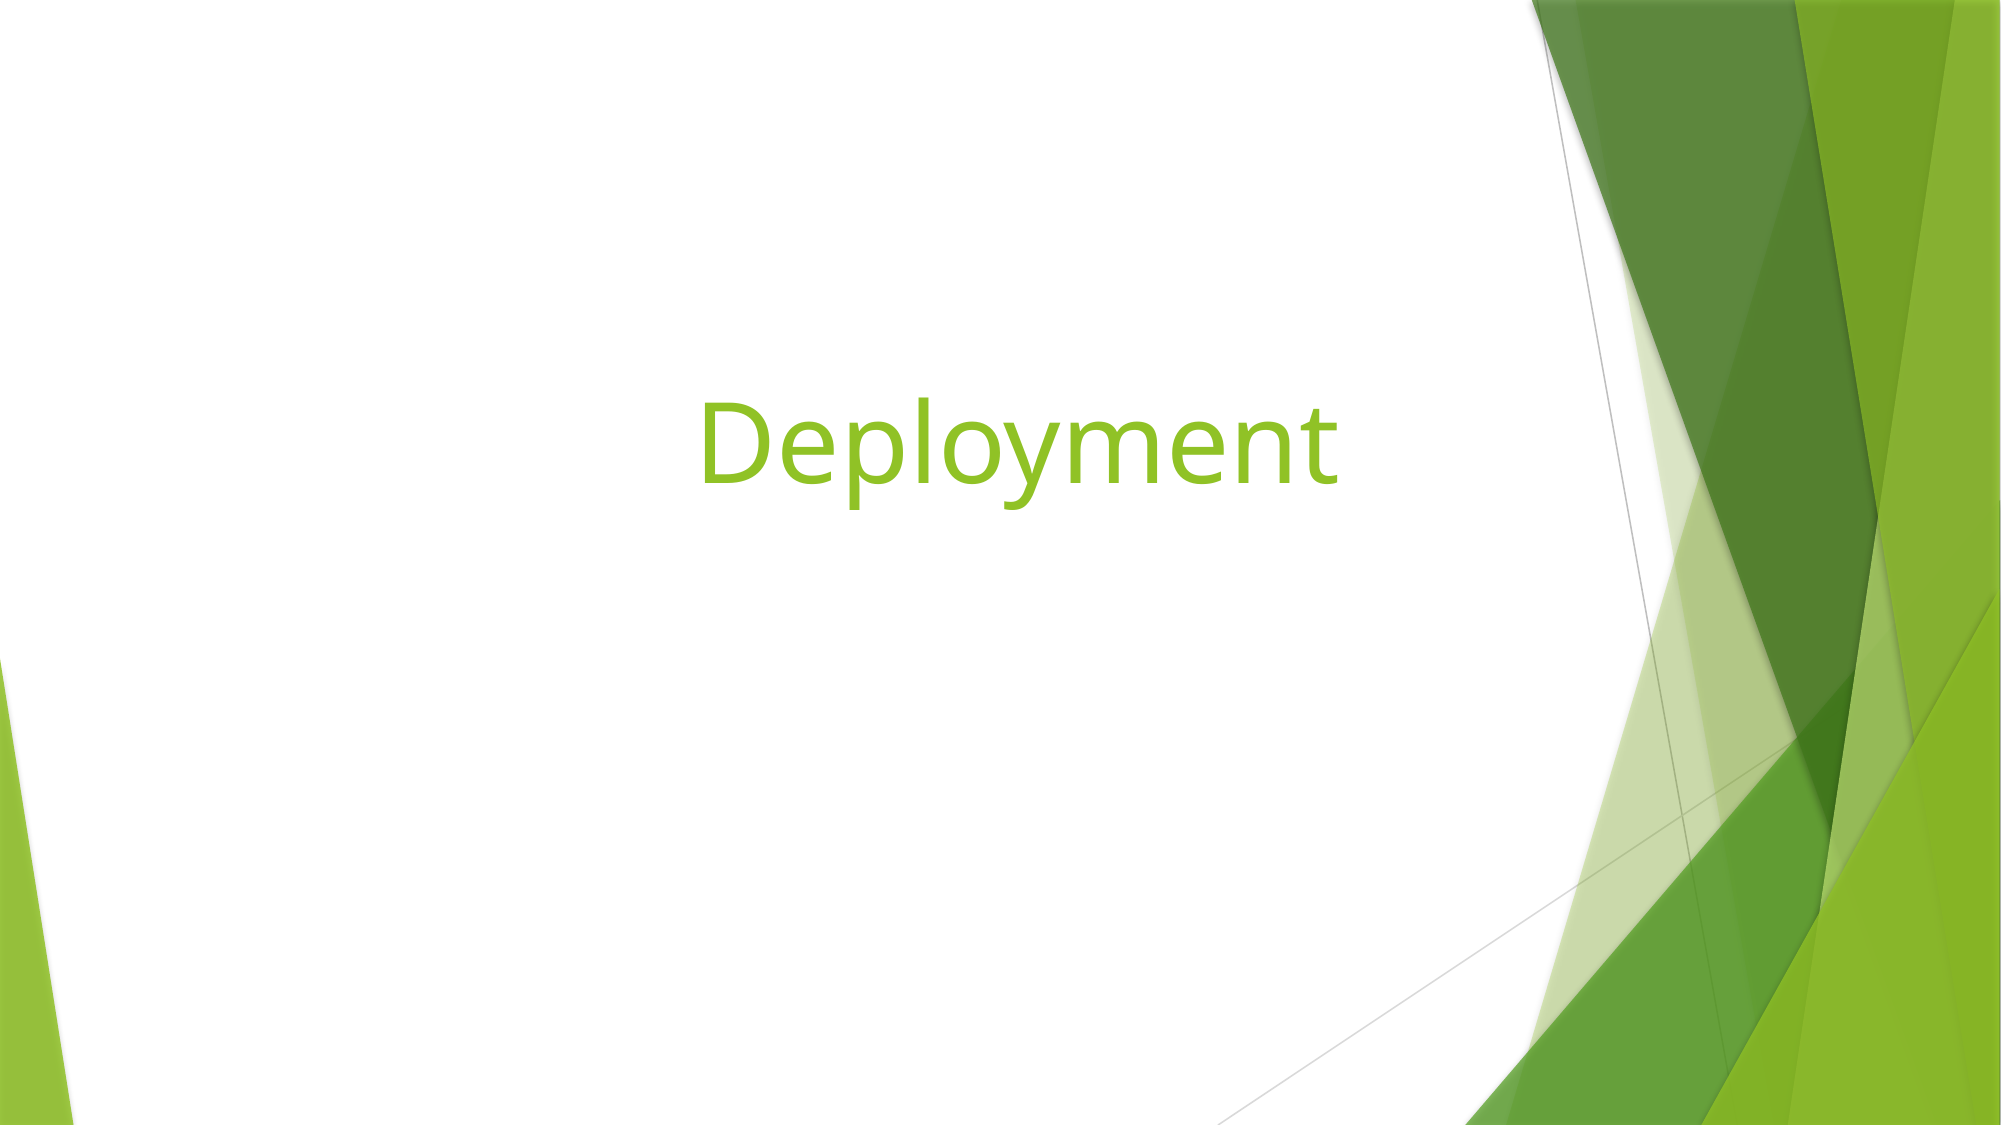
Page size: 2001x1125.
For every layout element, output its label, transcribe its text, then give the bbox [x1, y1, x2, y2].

title Deployment [235, 363, 1800, 709]
